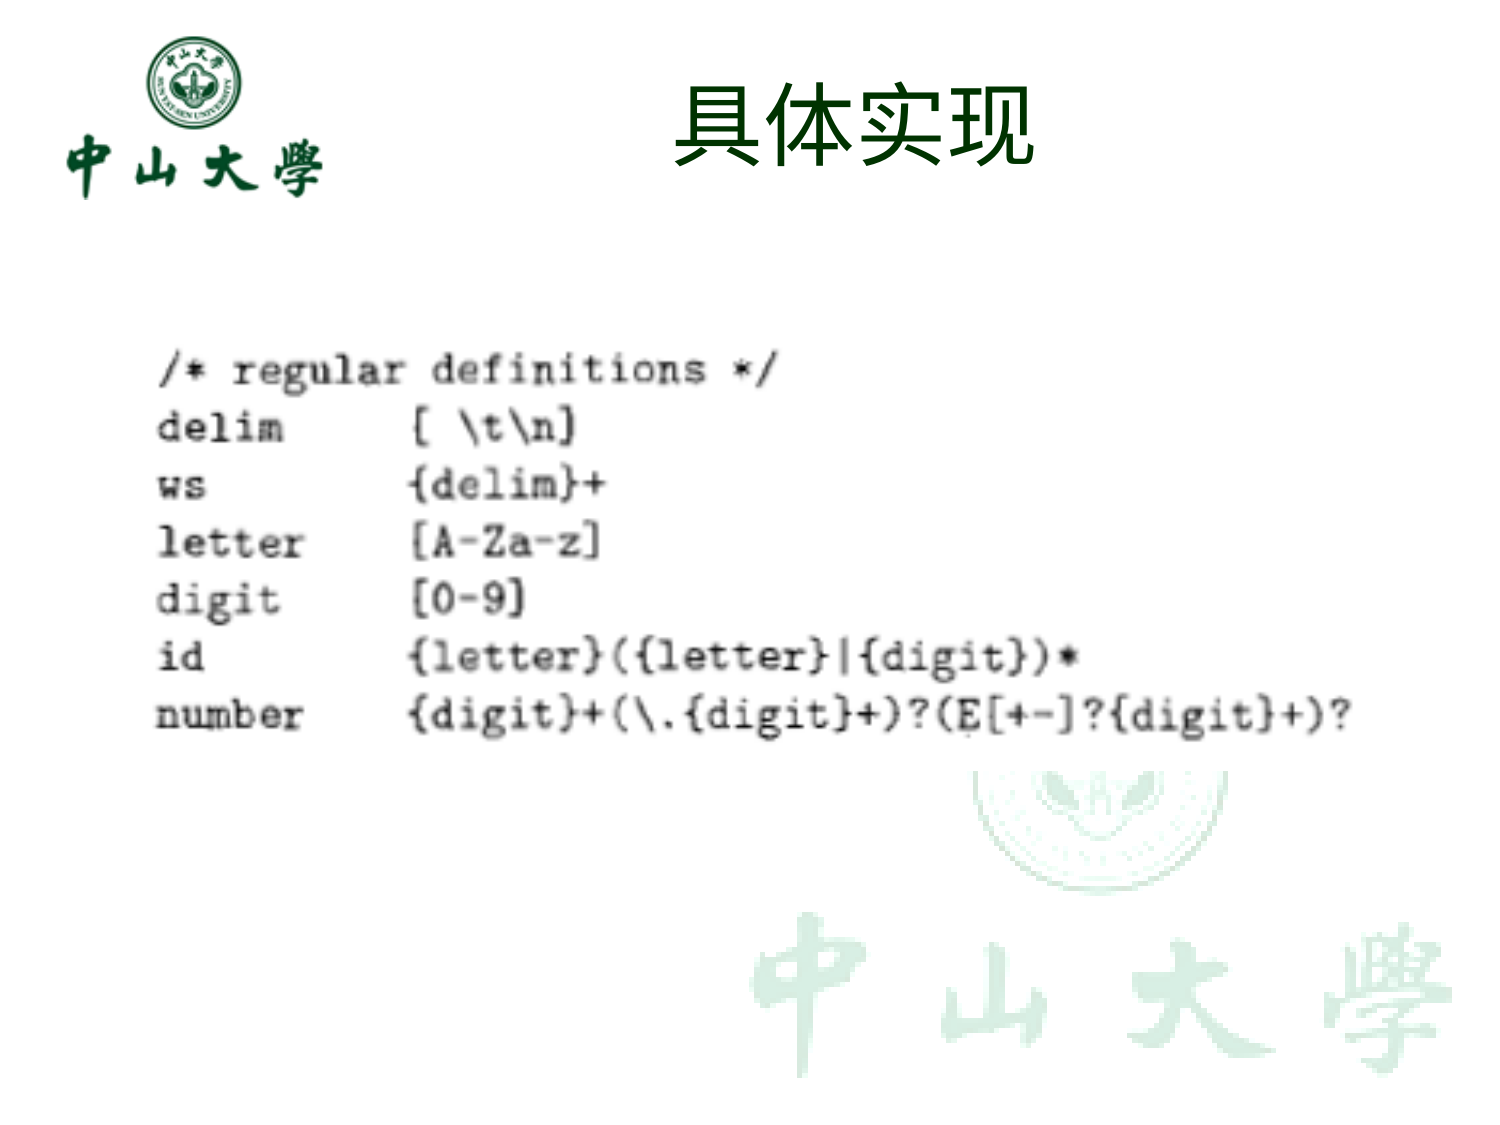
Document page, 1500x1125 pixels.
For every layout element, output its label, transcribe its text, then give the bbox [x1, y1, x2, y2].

title 具体实现 [280, 46, 1430, 200]
picture [135, 337, 1388, 771]
picture [46, 35, 340, 200]
